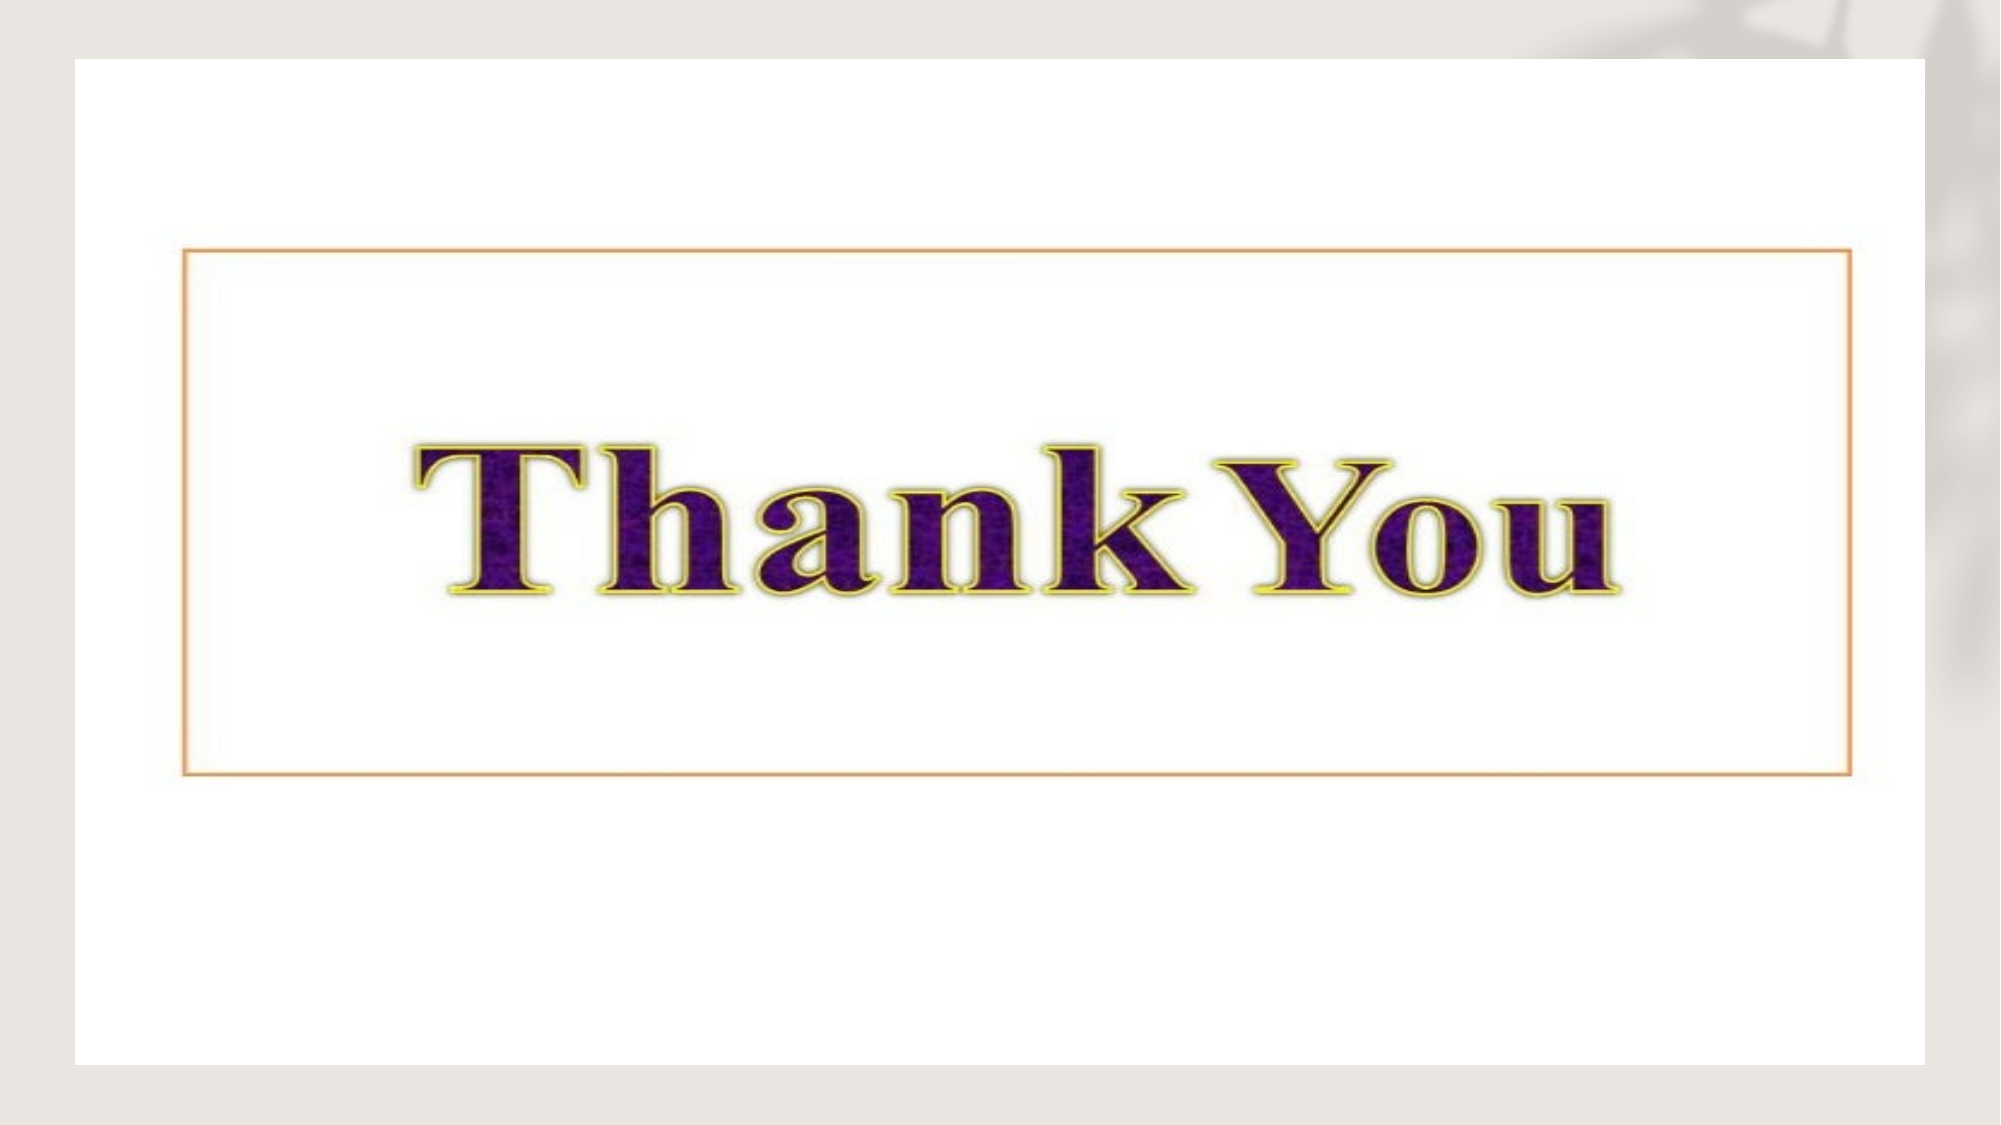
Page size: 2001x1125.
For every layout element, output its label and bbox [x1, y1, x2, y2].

list [75, 59, 1925, 1065]
